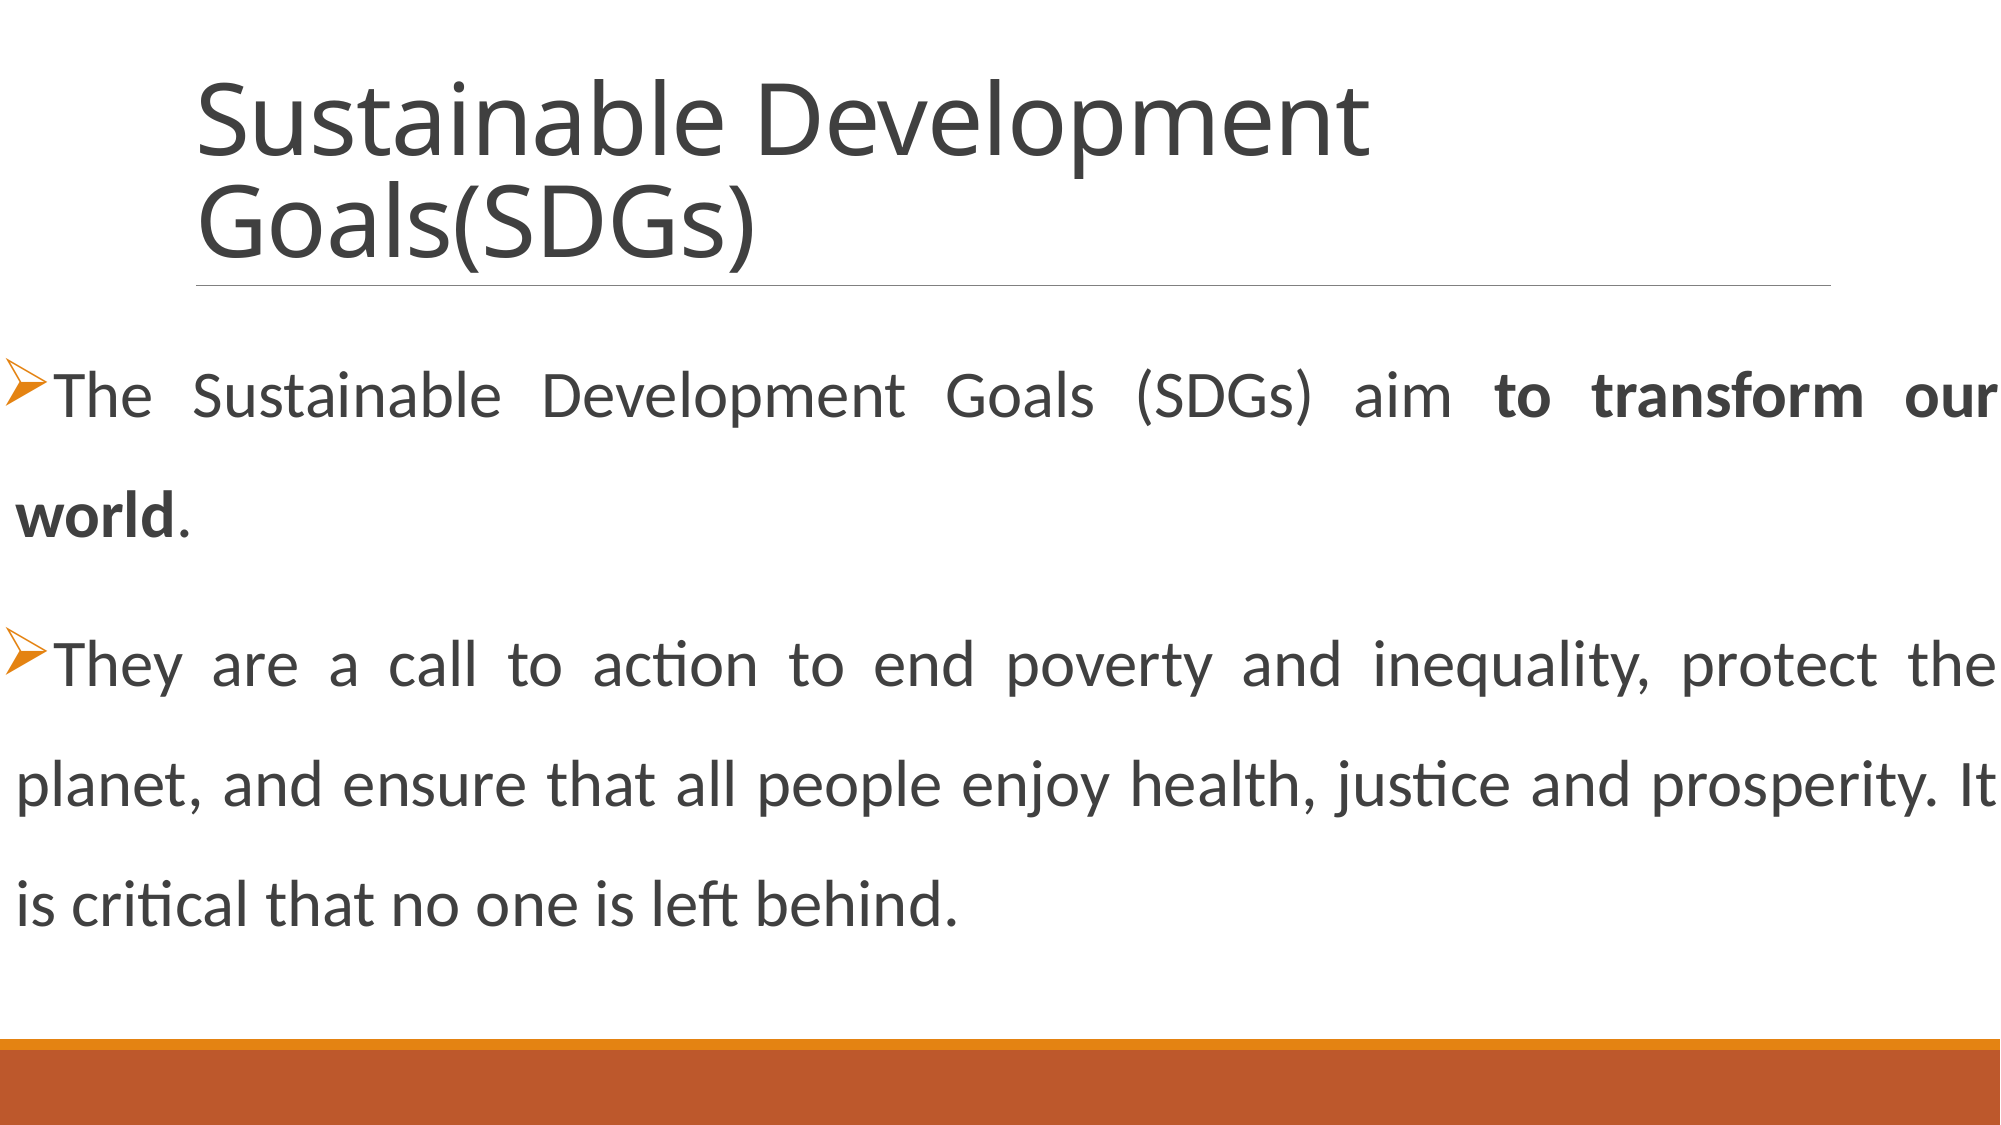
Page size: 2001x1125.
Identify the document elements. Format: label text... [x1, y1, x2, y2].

list The Sustainable Development Goals (SDGs) aim to transform our world. They are a call to action to end poverty and inequality, protect the planet, and ensure that all people enjoy health, justice and prosperity. It is critical that no one is left behind. [0, 302, 2000, 1043]
title Sustainable Development Goals(SDGs) [180, 47, 1830, 285]
